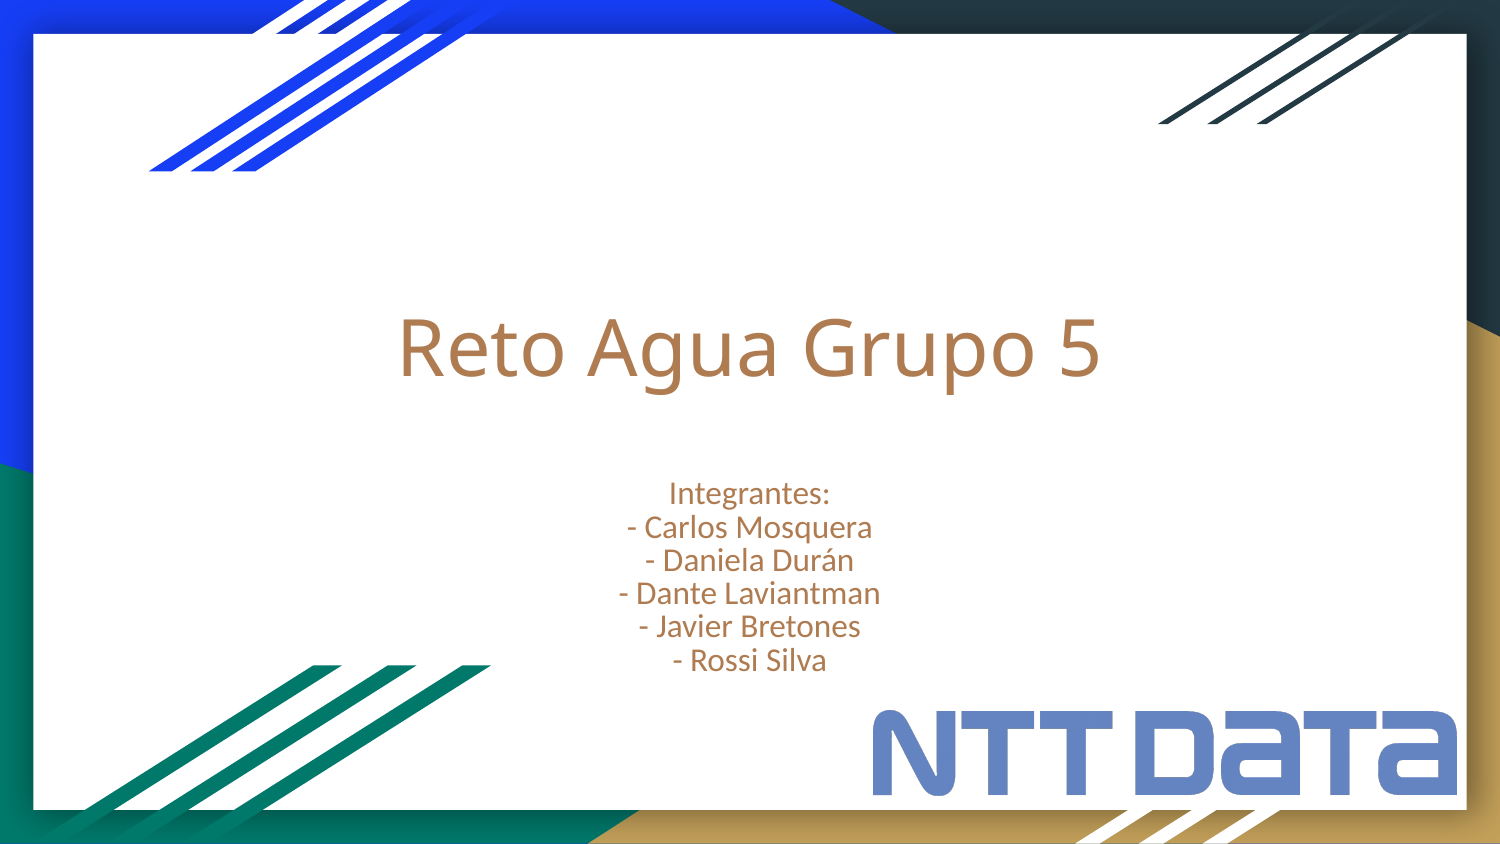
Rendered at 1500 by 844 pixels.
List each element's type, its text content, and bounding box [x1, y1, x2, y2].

picture [872, 710, 1457, 796]
subtitle Integrantes: - Carlos Mosquera - Daniela Durán - Dante Laviantman - Javier Bretones - Rossi Silva [51, 464, 1449, 765]
title Reto Agua Grupo 5 [310, 227, 1190, 464]
